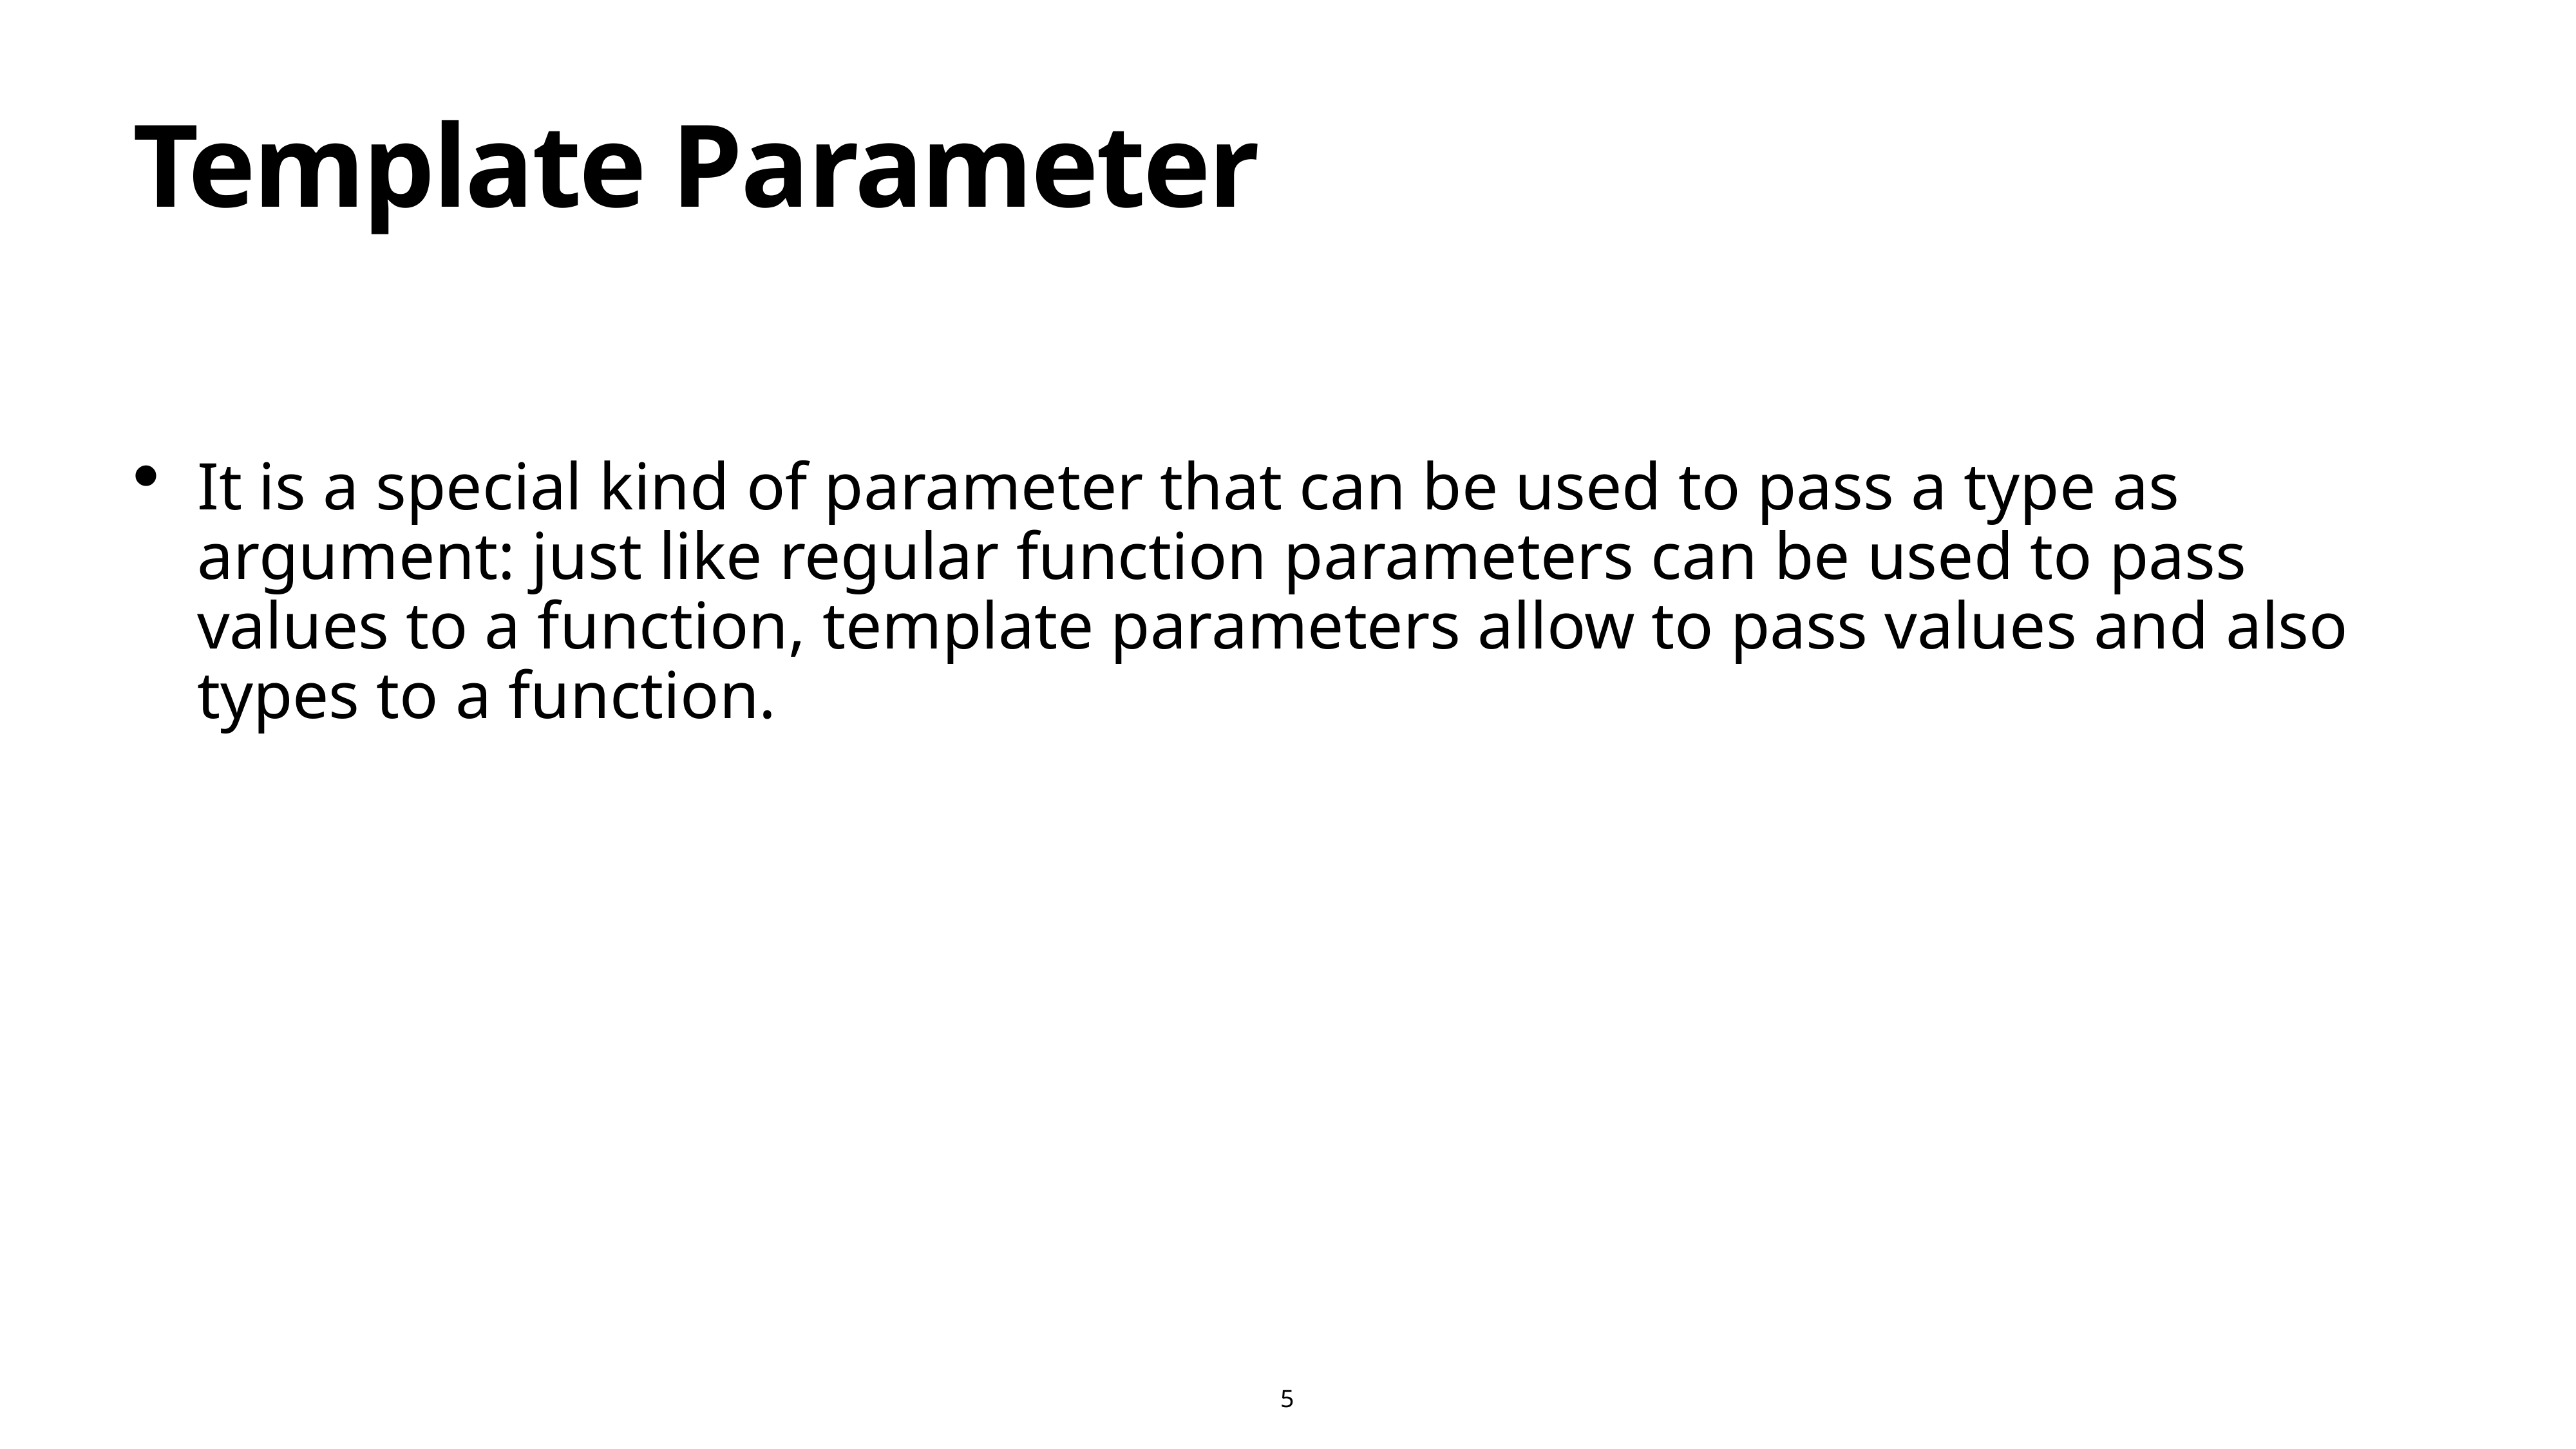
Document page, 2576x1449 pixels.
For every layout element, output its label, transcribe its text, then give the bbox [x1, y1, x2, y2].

title Template Parameter [127, 113, 2449, 266]
slide_number 5 [1274, 1381, 1301, 1422]
list It is a special kind of parameter that can be used to pass a type as argument: just like regular function parameters can be used to pass values to a function, template parameters allow to pass values and also types to a function. [127, 448, 2449, 1321]
